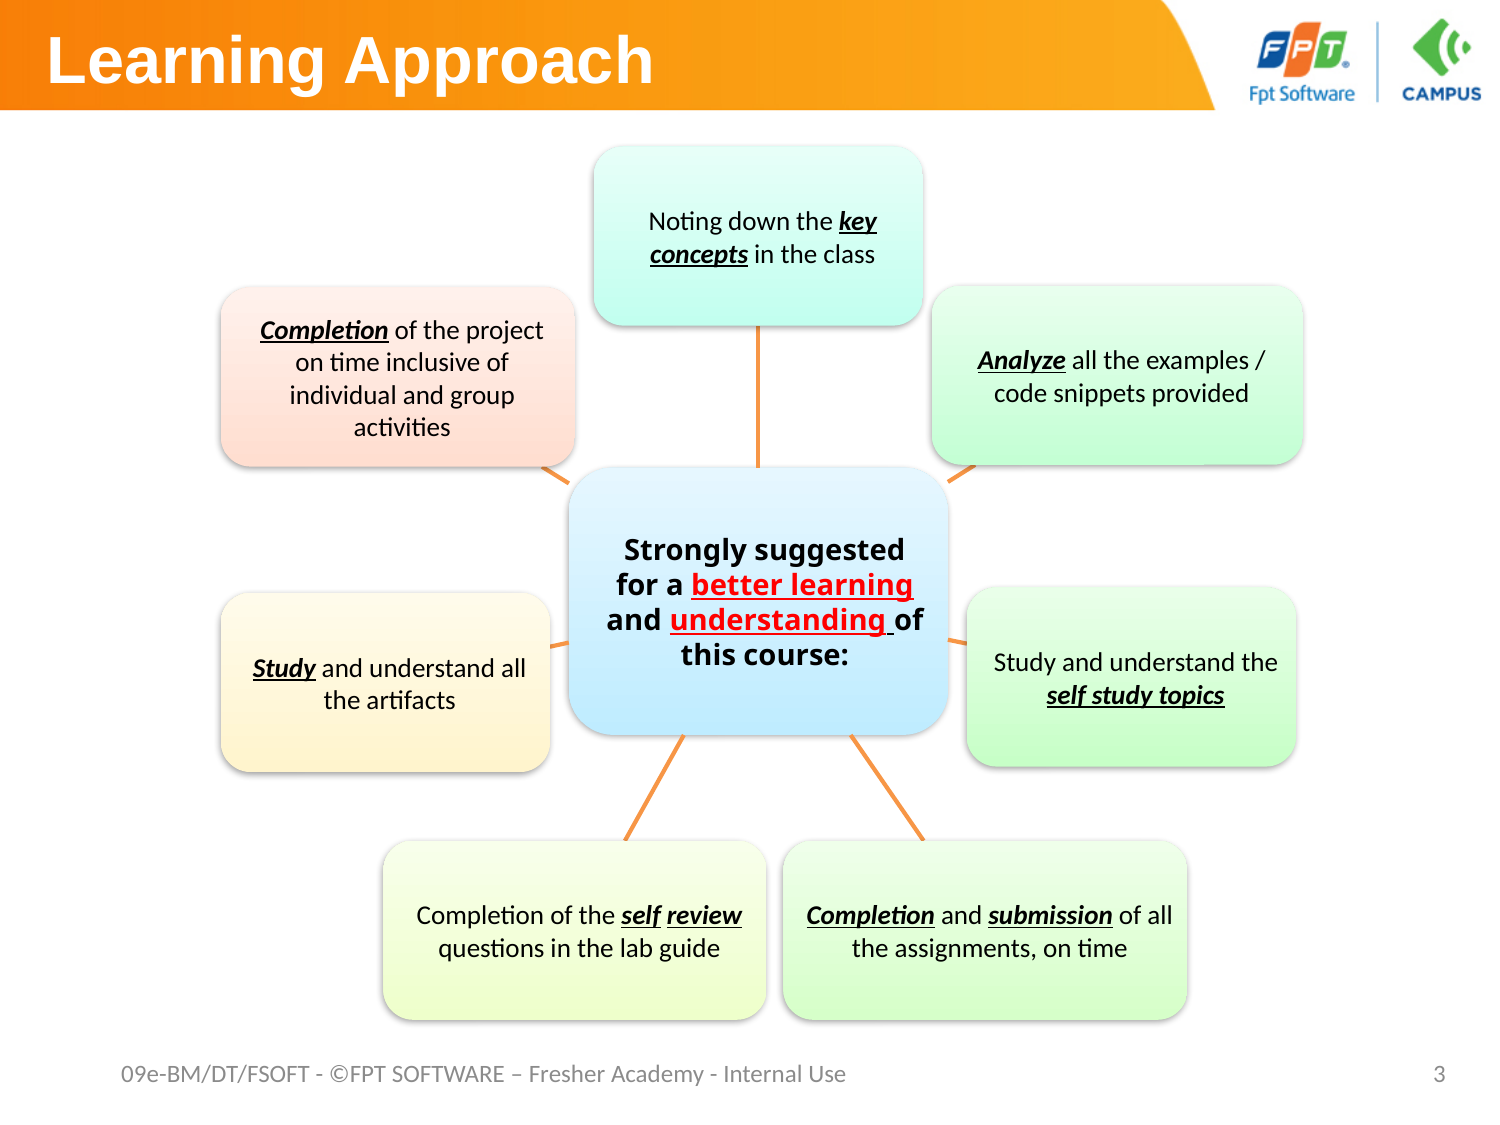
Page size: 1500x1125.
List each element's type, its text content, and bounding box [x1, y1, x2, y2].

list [32, 137, 1484, 1030]
title Learning Approach [31, 3, 1461, 111]
slide_number 3 [1074, 1042, 1461, 1103]
footer 09e-BM/DT/FSOFT - ©FPT SOFTWARE – Fresher Academy - Internal Use [31, 1042, 938, 1103]
picture [0, 0, 1500, 1125]
